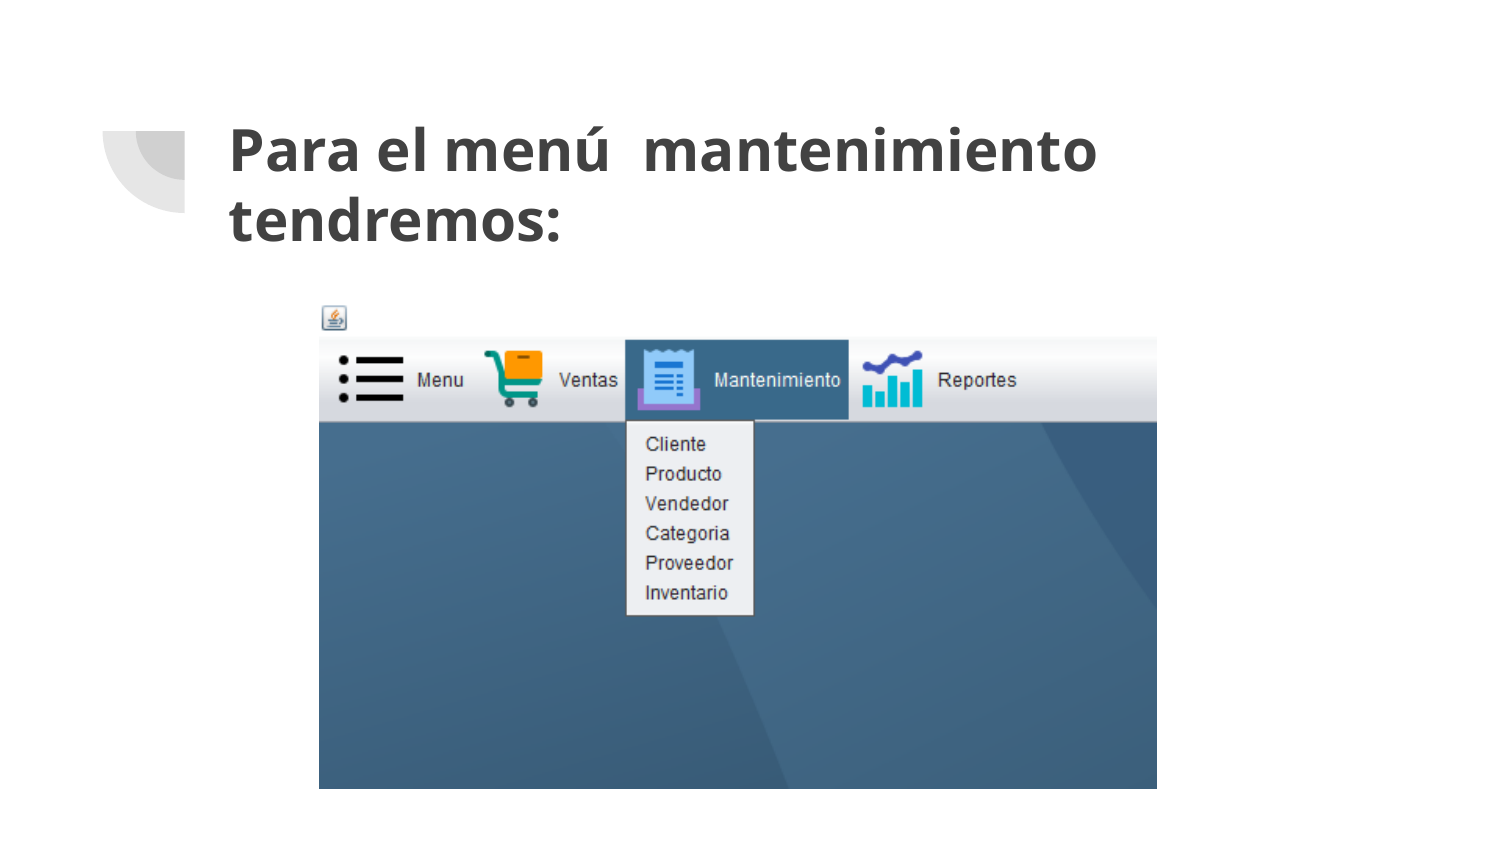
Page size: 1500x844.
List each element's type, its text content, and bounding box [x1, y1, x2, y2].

title Para el menú mantenimiento tendremos: [213, 98, 1368, 263]
picture [318, 301, 1157, 790]
